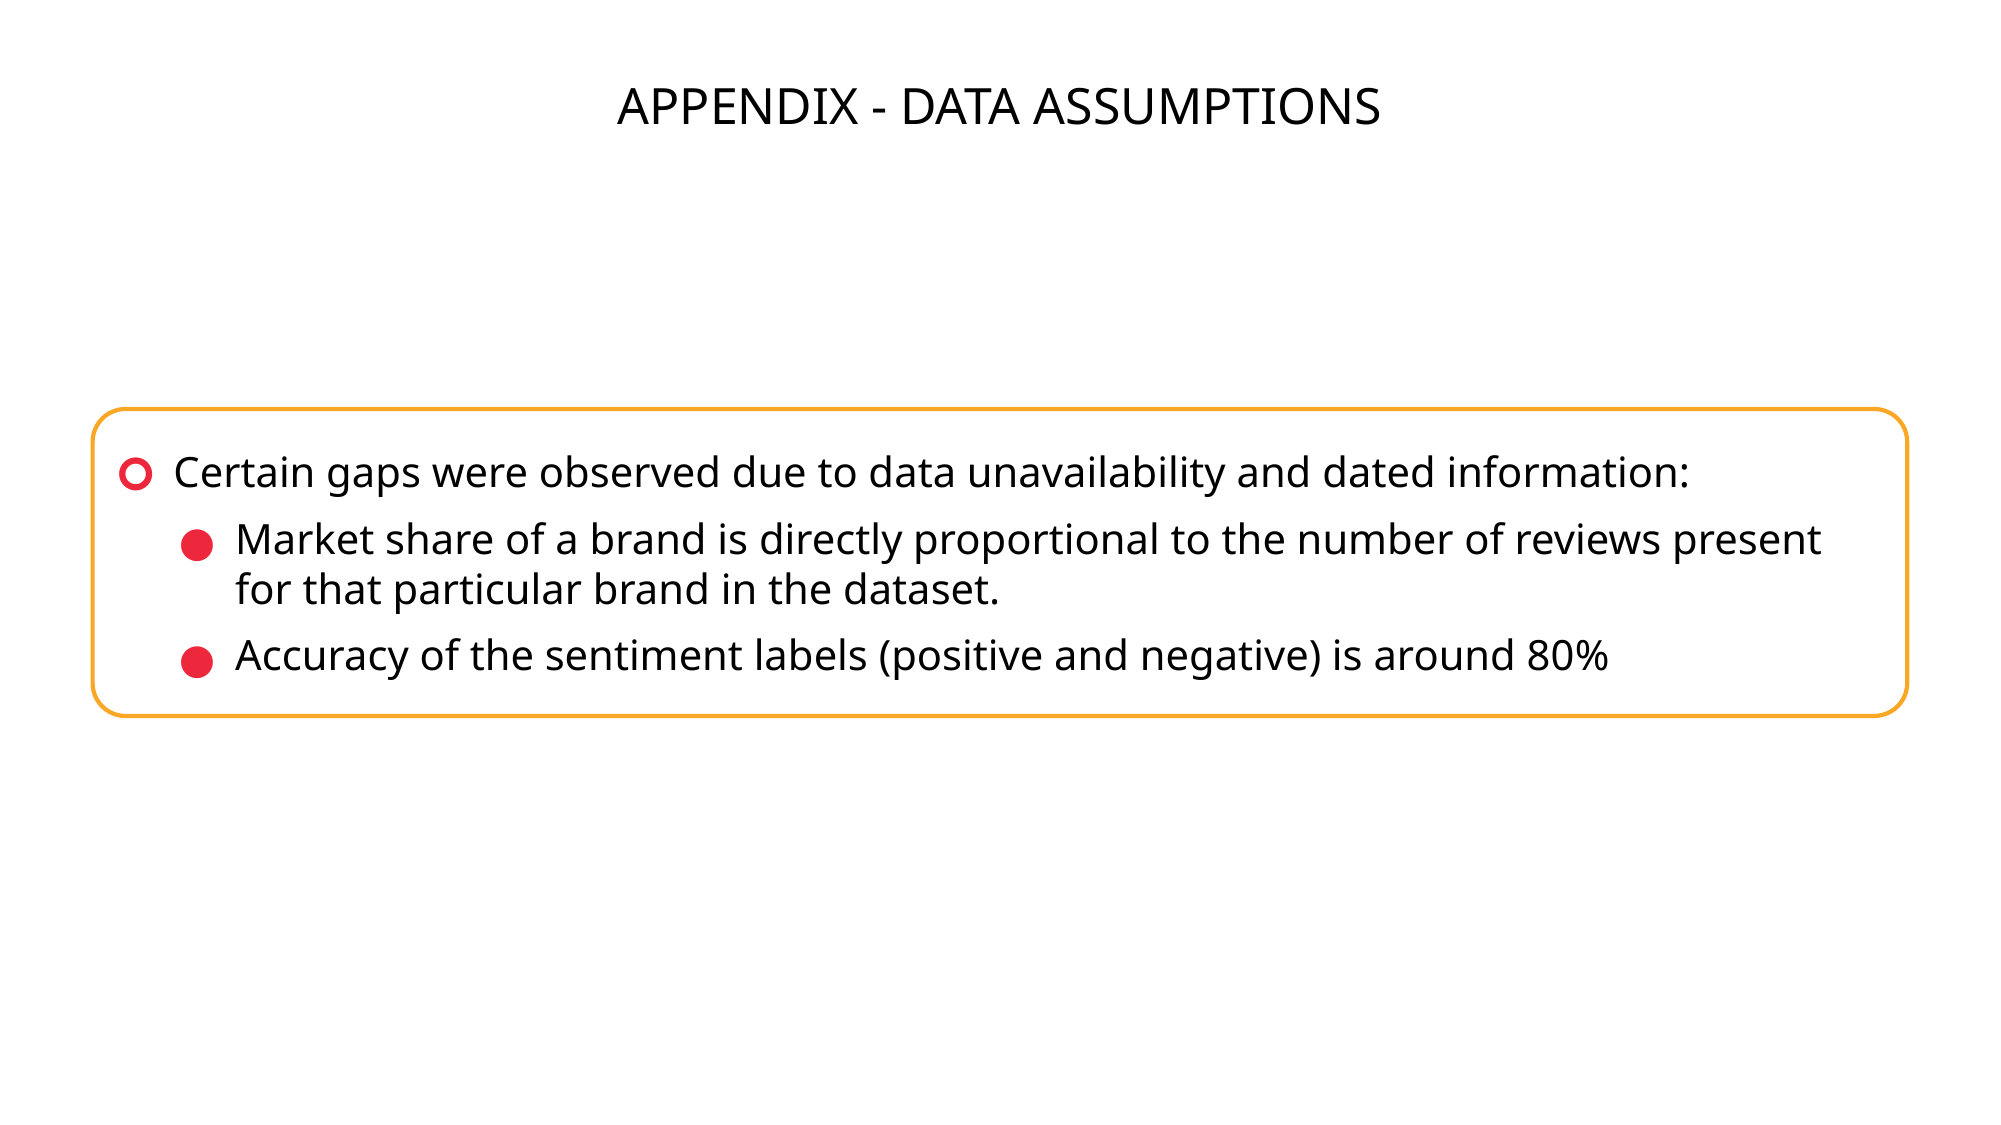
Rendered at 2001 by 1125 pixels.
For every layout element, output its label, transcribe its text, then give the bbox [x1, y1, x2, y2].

text_box APPENDIX - DATA ASSUMPTIONS [255, 62, 1745, 148]
text_box Certain gaps were observed due to data unavailability and dated information: Market share of a brand is directly proportional to the number of reviews present for that particular brand in the dataset. Accuracy of the sentiment labels (positive and negative) is around 80% [92, 408, 1908, 716]
